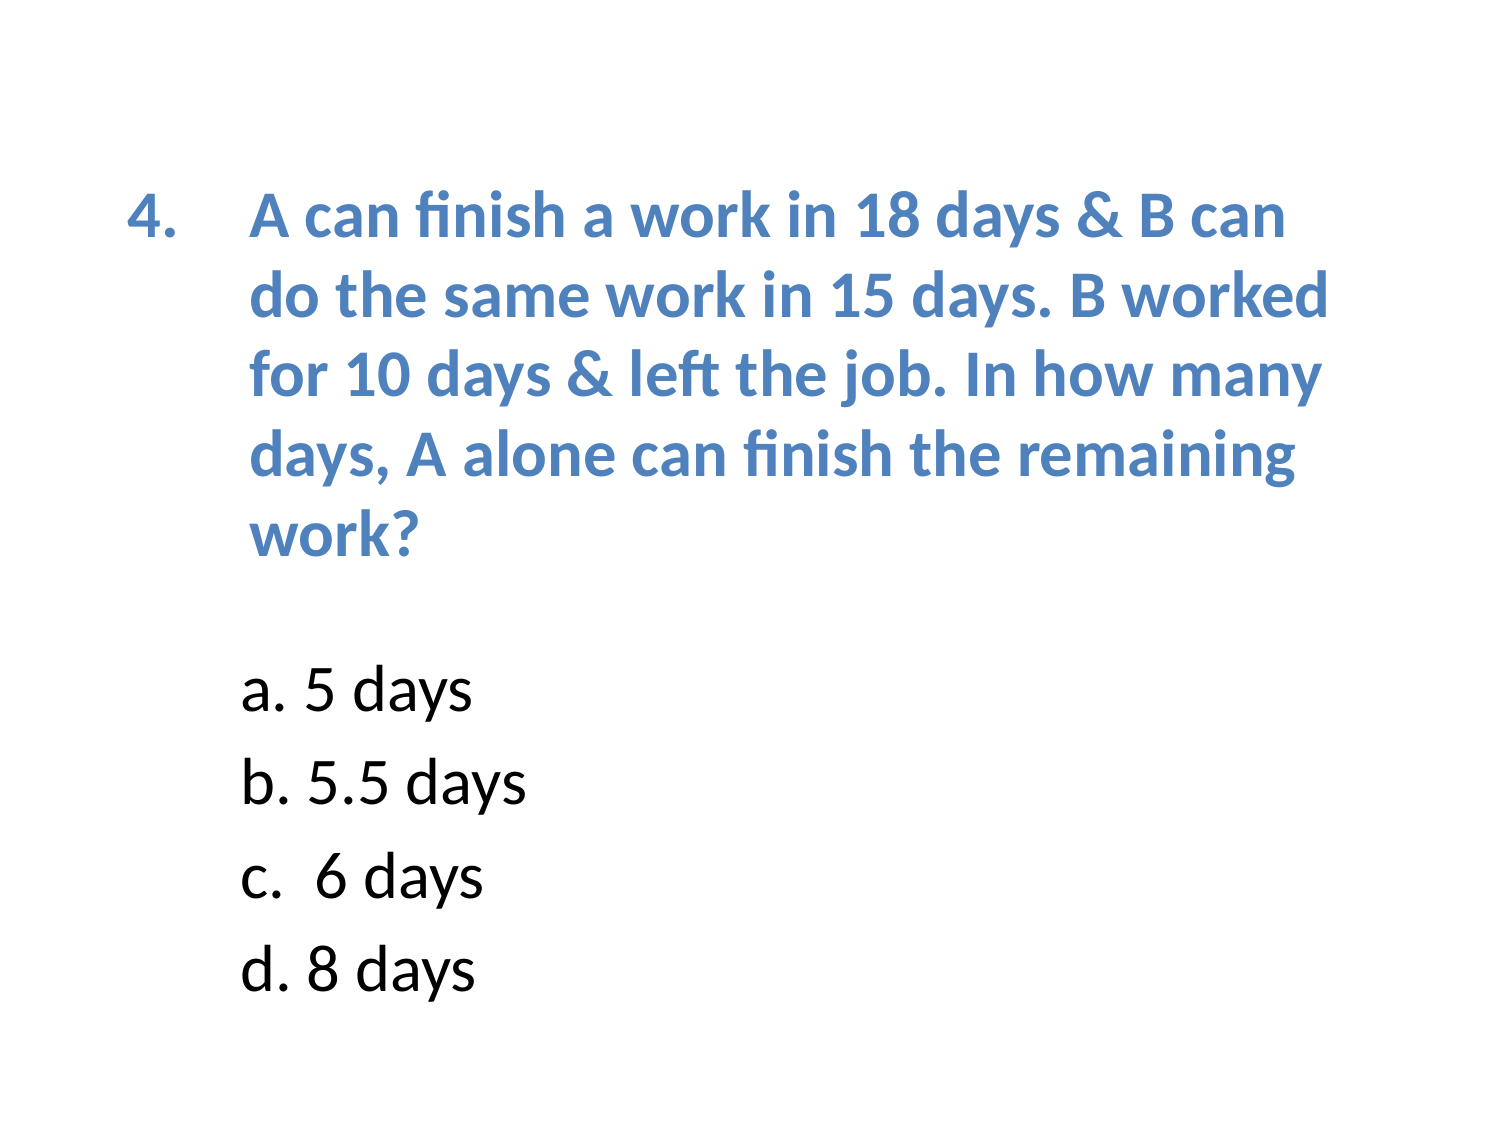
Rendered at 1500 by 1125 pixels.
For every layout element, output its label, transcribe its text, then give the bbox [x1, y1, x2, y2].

title A can finish a work in 18 days & B can do the same work in 15 days. B worked for 10 days & left the job. In how many days, A alone can finish the remaining work? [112, 149, 1388, 591]
subtitle a. 5 days b. 5.5 days c. 6 days d. 8 days [225, 637, 1275, 1050]
